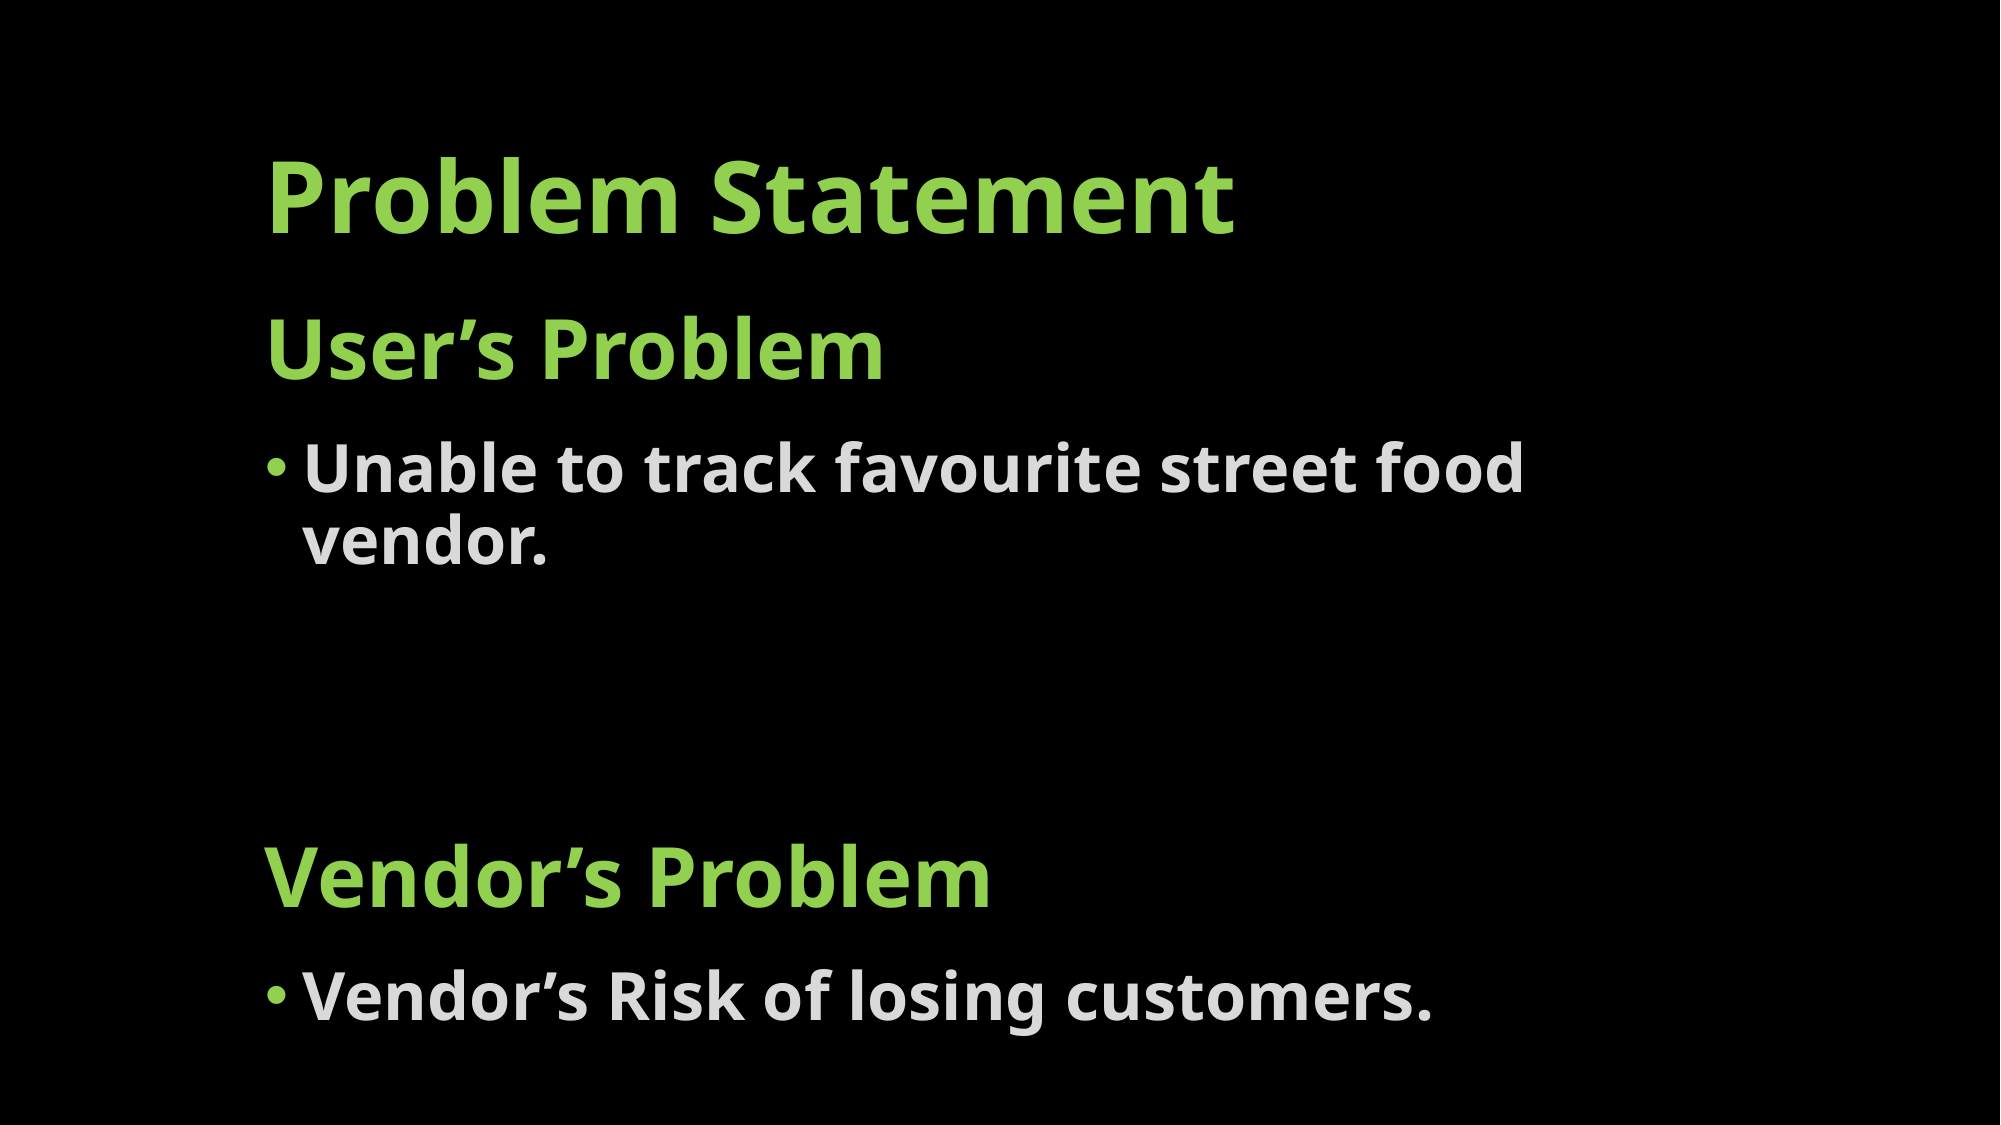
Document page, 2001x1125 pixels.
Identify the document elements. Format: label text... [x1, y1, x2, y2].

list User’s Problem Unable to track favourite street food vendor. Vendor’s Problem Vendor’s Risk of losing customers. [249, 299, 1750, 1000]
title Problem Statement [249, 75, 1750, 263]
